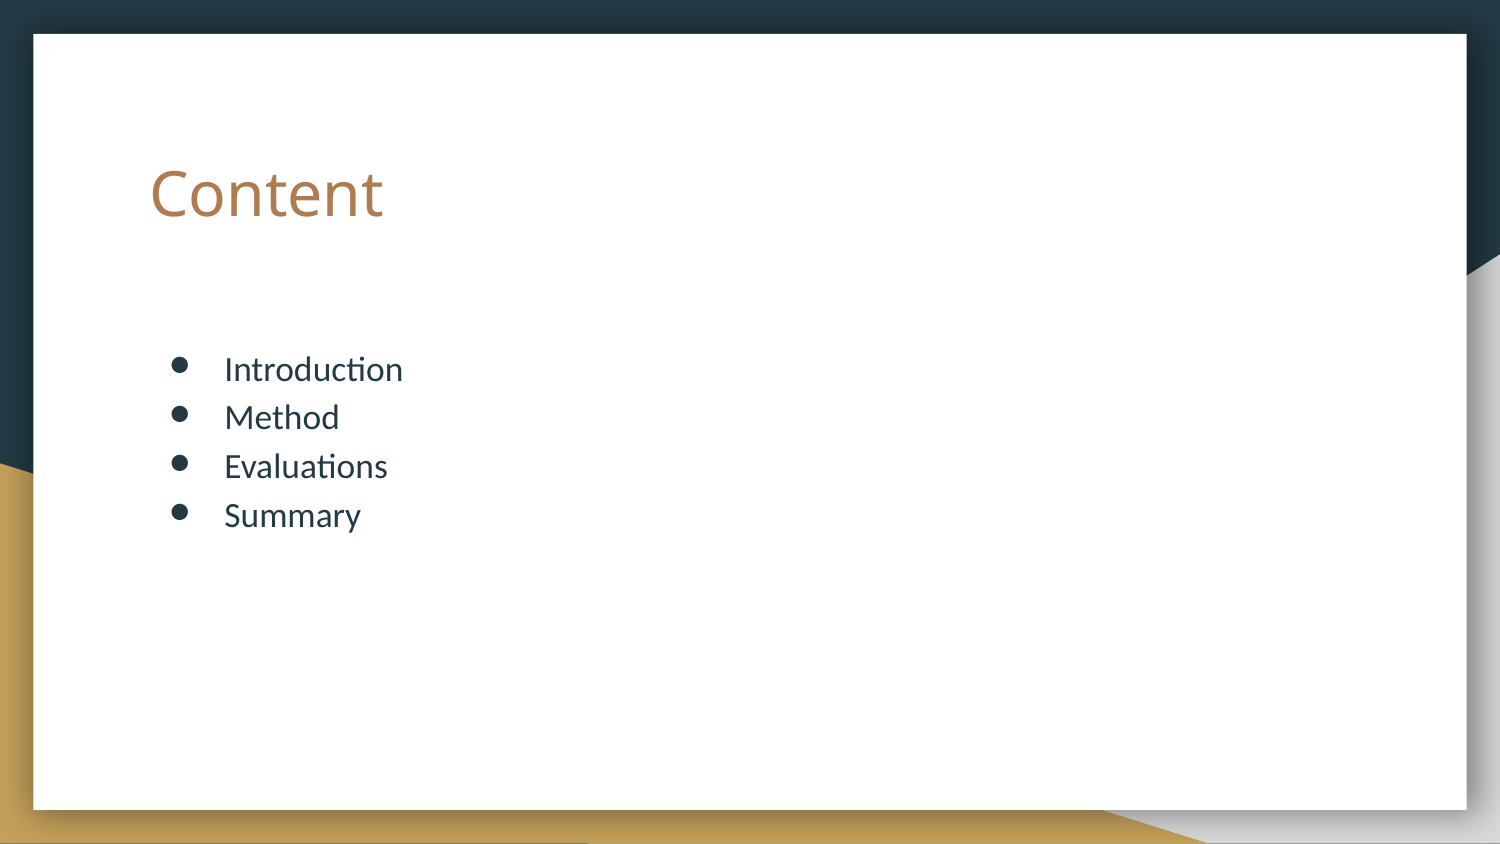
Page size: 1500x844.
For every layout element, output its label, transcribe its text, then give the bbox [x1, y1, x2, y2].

title Content [134, 138, 1366, 296]
list Introduction Method Evaluations Summary [134, 324, 1366, 726]
